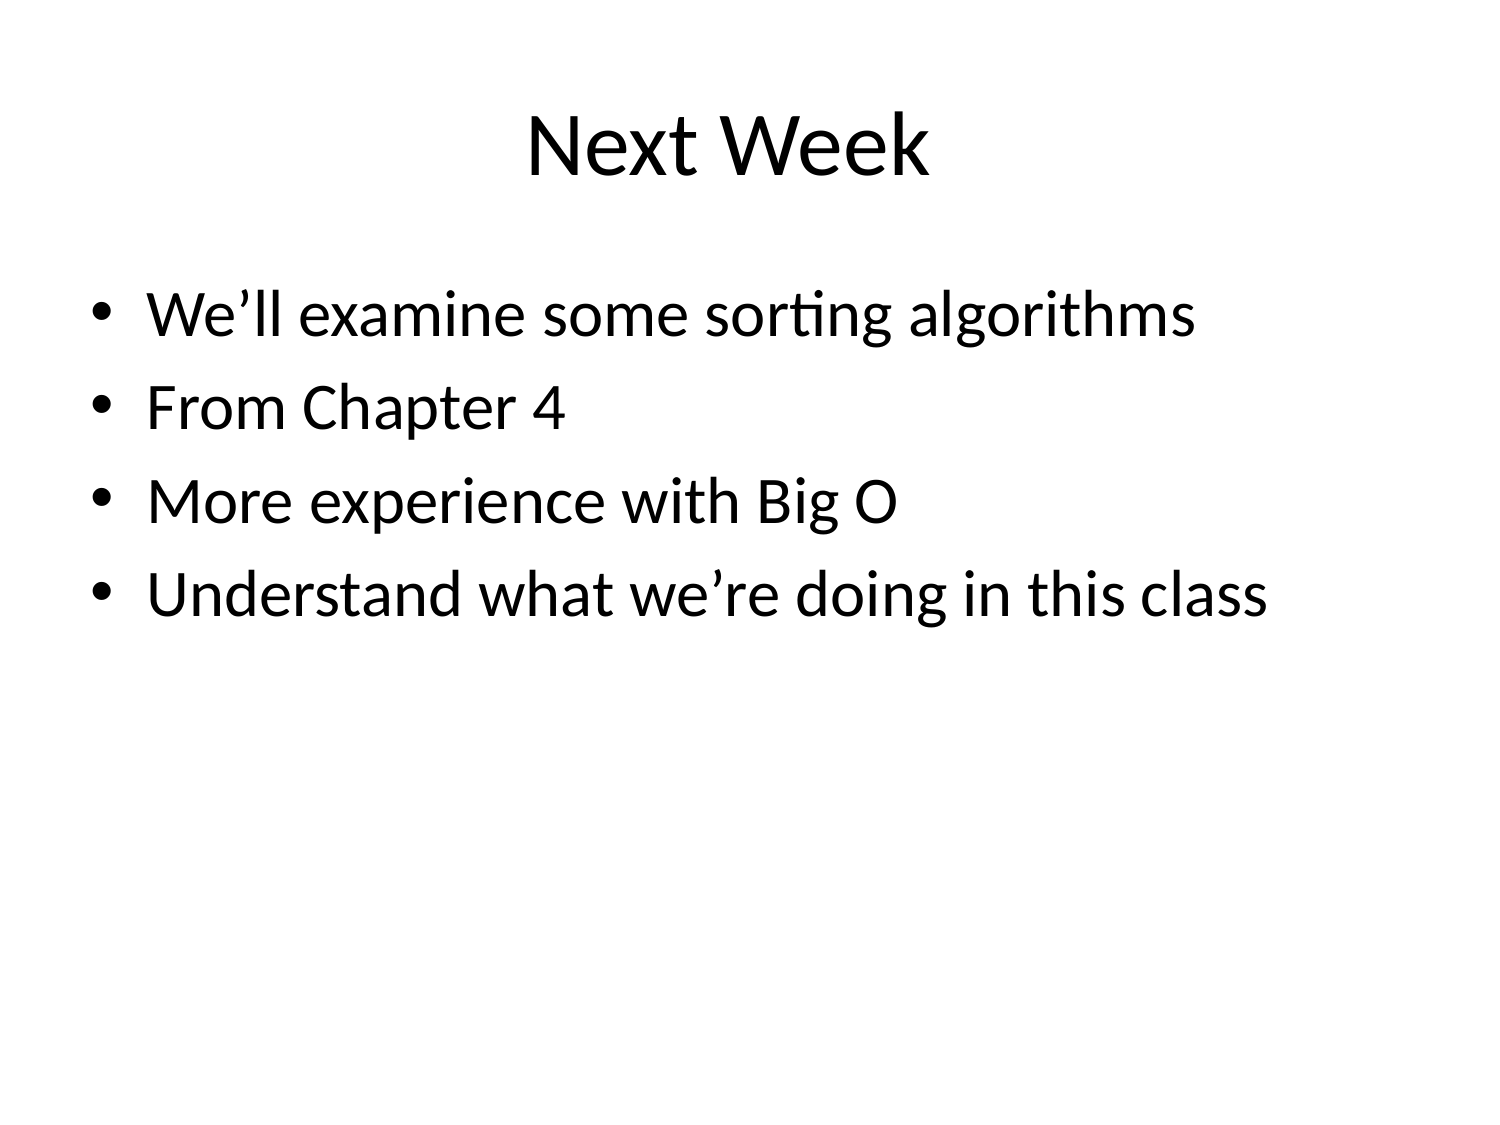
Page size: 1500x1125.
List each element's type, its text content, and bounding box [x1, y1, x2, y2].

title Next Week [75, 45, 1425, 233]
list We’ll examine some sorting algorithms From Chapter 4 More experience with Big O Understand what we’re doing in this class [75, 262, 1425, 1005]
